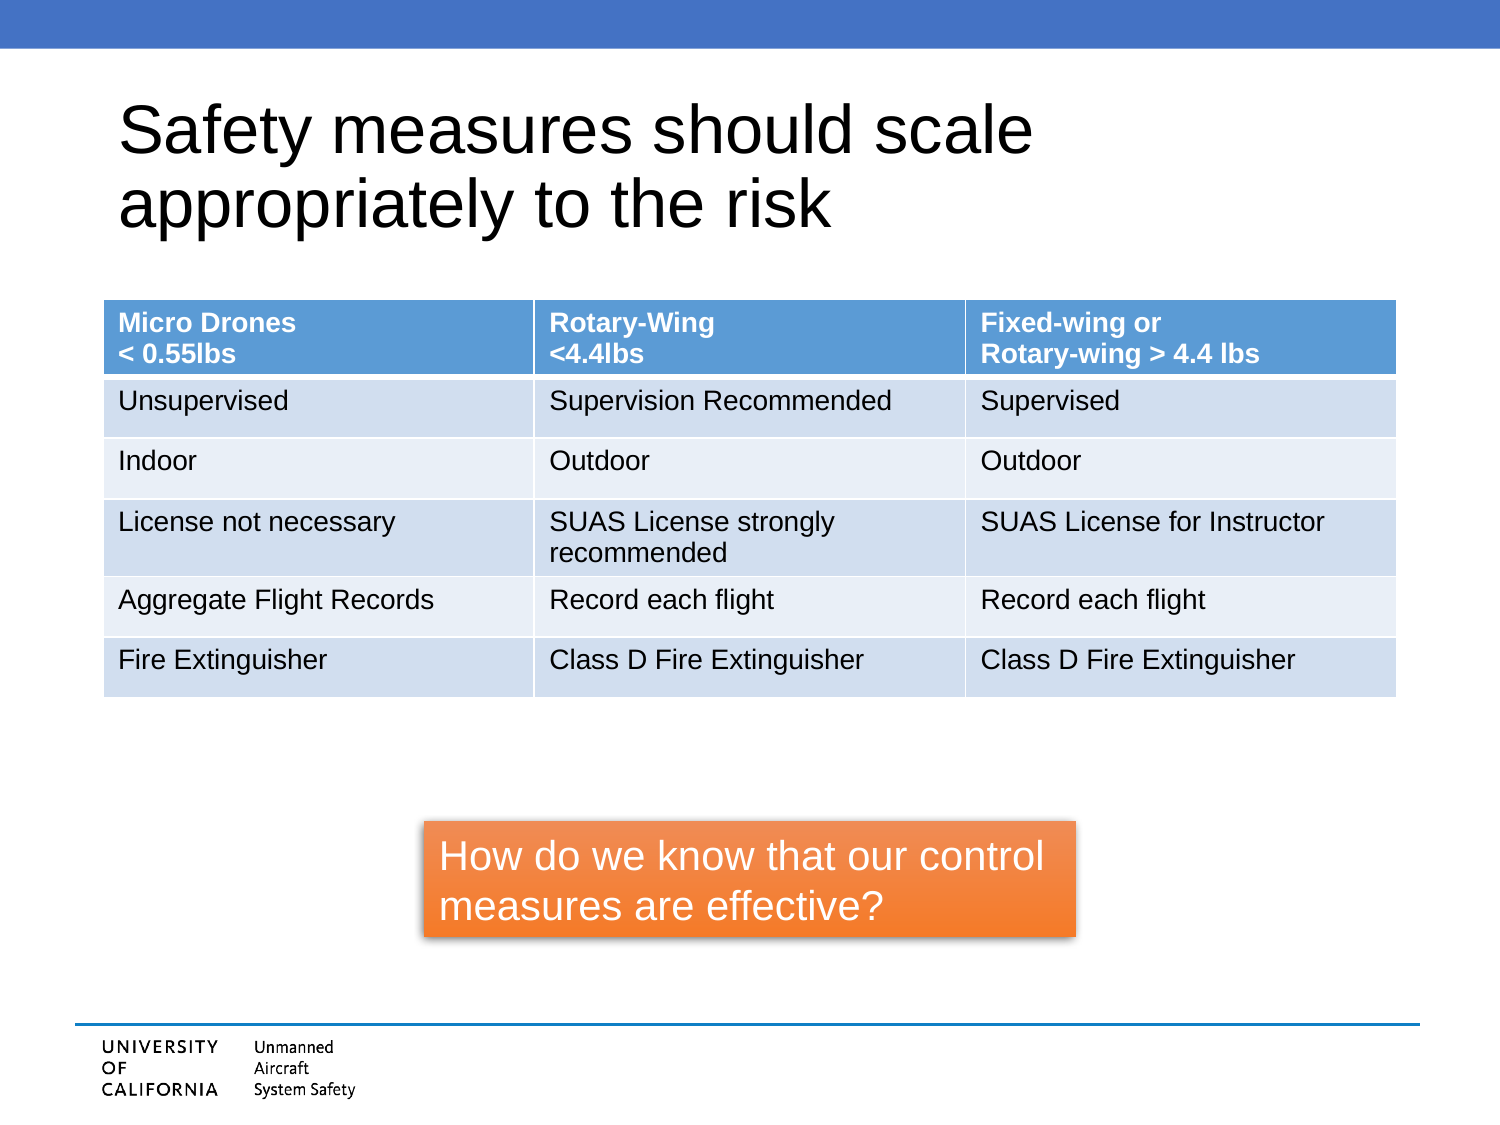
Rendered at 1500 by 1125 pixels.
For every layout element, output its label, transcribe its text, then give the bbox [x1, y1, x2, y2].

table_cell Record each flight [535, 577, 965, 636]
table_cell Outdoor [535, 439, 965, 498]
table_cell SUAS License for Instructor [966, 500, 1396, 576]
table_cell Indoor [104, 439, 533, 498]
text_box How do we know that our control measures are effective? [424, 821, 1076, 937]
table_header Micro Drones < 0.55lbs [104, 300, 533, 374]
picture [75, 1016, 382, 1116]
table_cell SUAS License strongly recommended [535, 500, 965, 576]
table_cell Class D Fire Extinguisher [535, 638, 965, 697]
table_cell Supervised [966, 380, 1396, 437]
table_cell Class D Fire Extinguisher [966, 638, 1396, 697]
table_cell Supervision Recommended [535, 380, 965, 437]
table_header Rotary-Wing <4.4lbs [535, 300, 965, 374]
table_cell Unsupervised [104, 380, 533, 437]
title Safety measures should scale appropriately to the risk [103, 59, 1397, 278]
table_cell Aggregate Flight Records [104, 577, 533, 636]
table_cell Record each flight [966, 577, 1396, 636]
table_header Fixed-wing or Rotary-wing > 4.4 lbs [966, 300, 1396, 374]
table_cell Outdoor [966, 439, 1396, 498]
table_cell License not necessary [104, 500, 533, 576]
table_cell Fire Extinguisher [104, 638, 533, 697]
